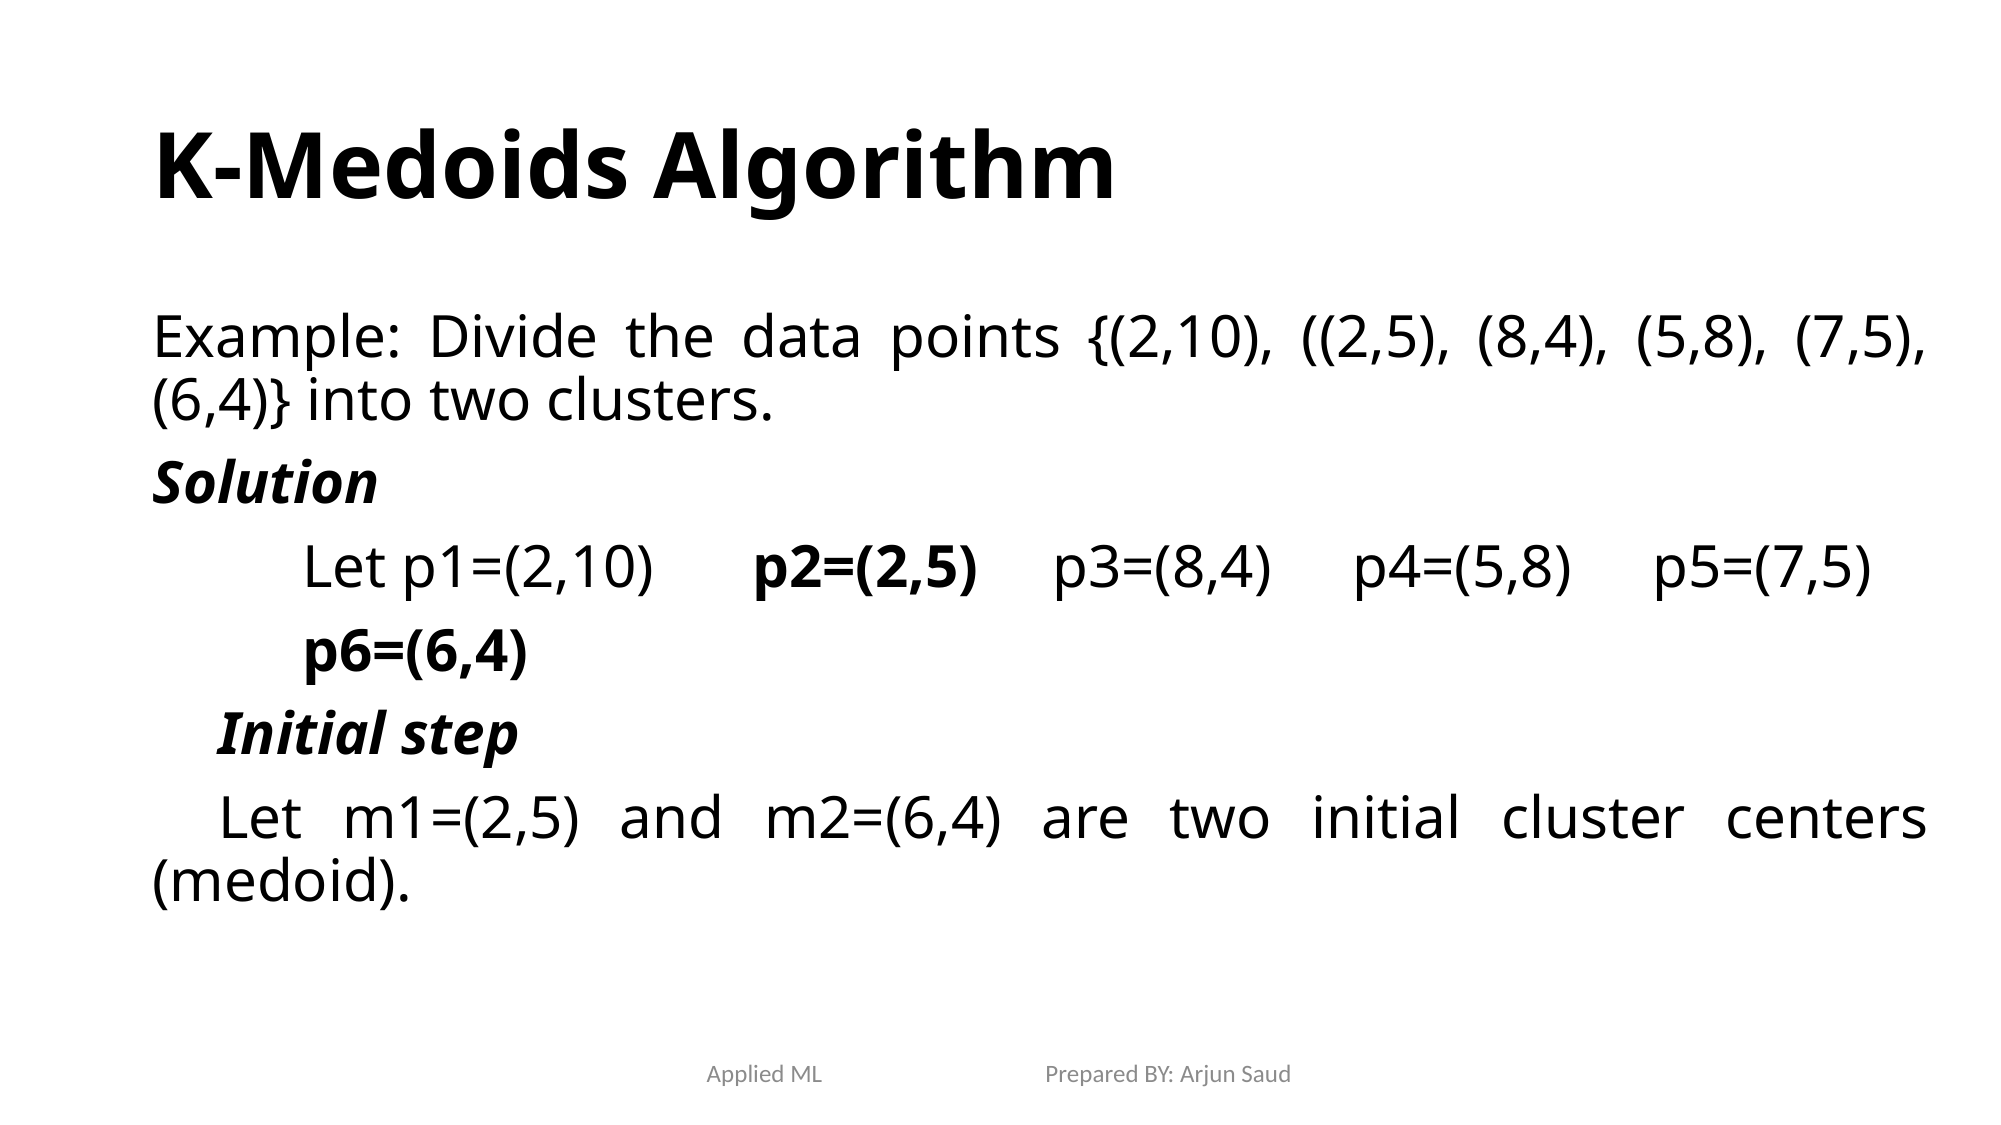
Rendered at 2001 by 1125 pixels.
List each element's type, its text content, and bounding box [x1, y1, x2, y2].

title K-Medoids Algorithm [137, 59, 1863, 278]
footer Applied ML Prepared BY: Arjun Saud [662, 1042, 1338, 1103]
list Example: Divide the data points {(2,10), ((2,5), (8,4), (5,8), (7,5), (6,4)} into two clusters. Solution Let p1=(2,10) p2=(2,5) p3=(8,4) p4=(5,8) p5=(7,5) p6=(6,4) Initial step Let m1=(2,5) and m2=(6,4) are two initial cluster centers (medoid). [137, 299, 1944, 1014]
